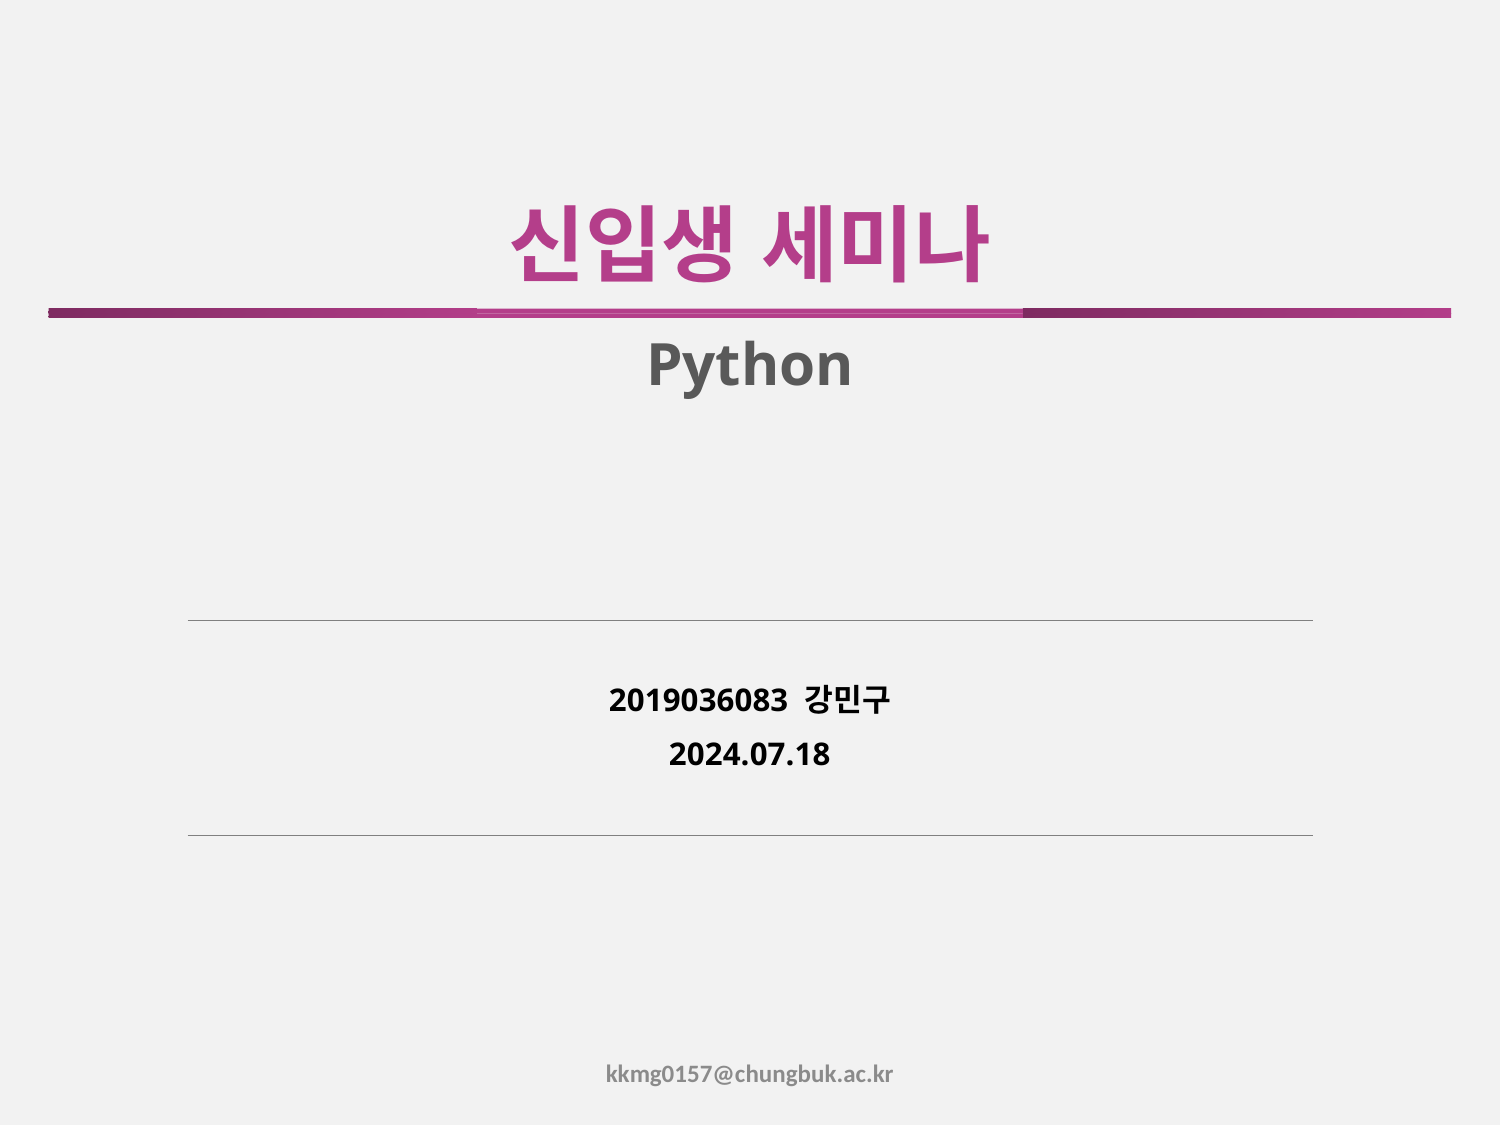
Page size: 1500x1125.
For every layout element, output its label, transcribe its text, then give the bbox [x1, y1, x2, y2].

subtitle 2019036083 강민구 2024.07.18 [187, 627, 1313, 829]
list Python [323, 328, 1177, 410]
title 신입생 세미나 [112, 193, 1388, 302]
footer kkmg0157@chungbuk.ac.kr [496, 1042, 1004, 1103]
